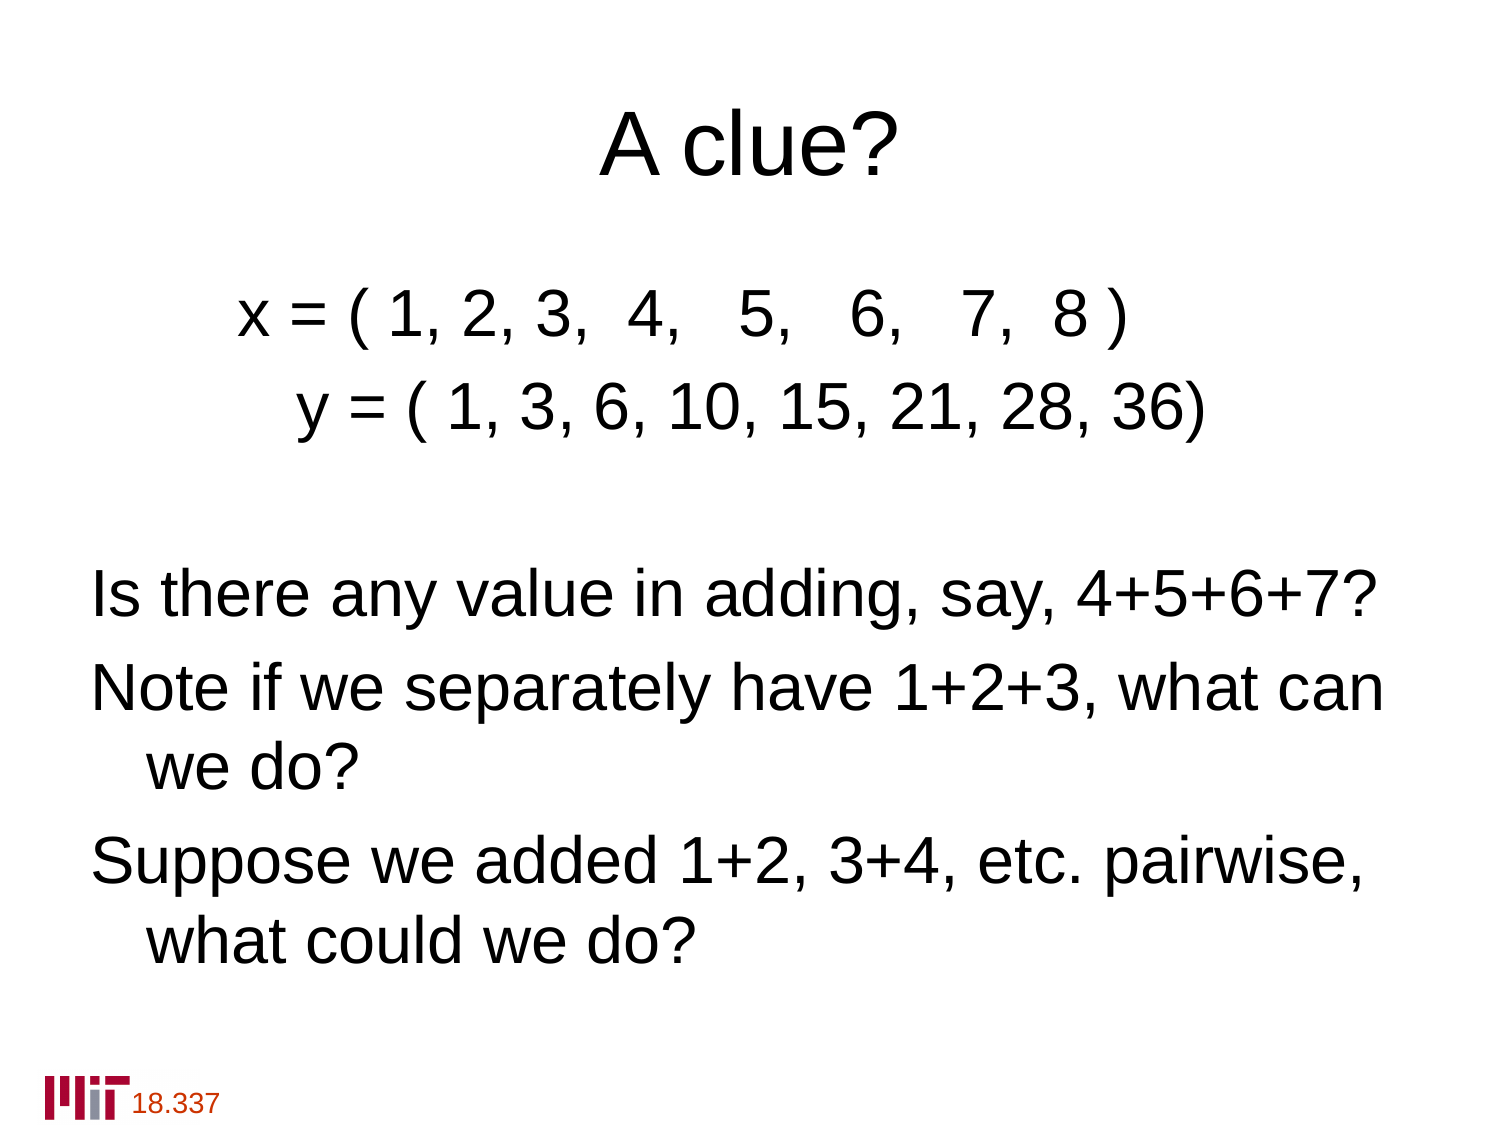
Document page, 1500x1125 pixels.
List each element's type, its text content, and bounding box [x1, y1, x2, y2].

title A clue? [75, 45, 1425, 233]
list x = ( 1, 2, 3, 4, 5, 6, 7, 8 ) y = ( 1, 3, 6, 10, 15, 21, 28, 36) Is there any value in adding, say, 4+5+6+7? Note if we separately have 1+2+3, what can we do? Suppose we added 1+2, 3+4, etc. pairwise, what could we do? [75, 262, 1425, 1005]
picture [37, 1069, 200, 1125]
